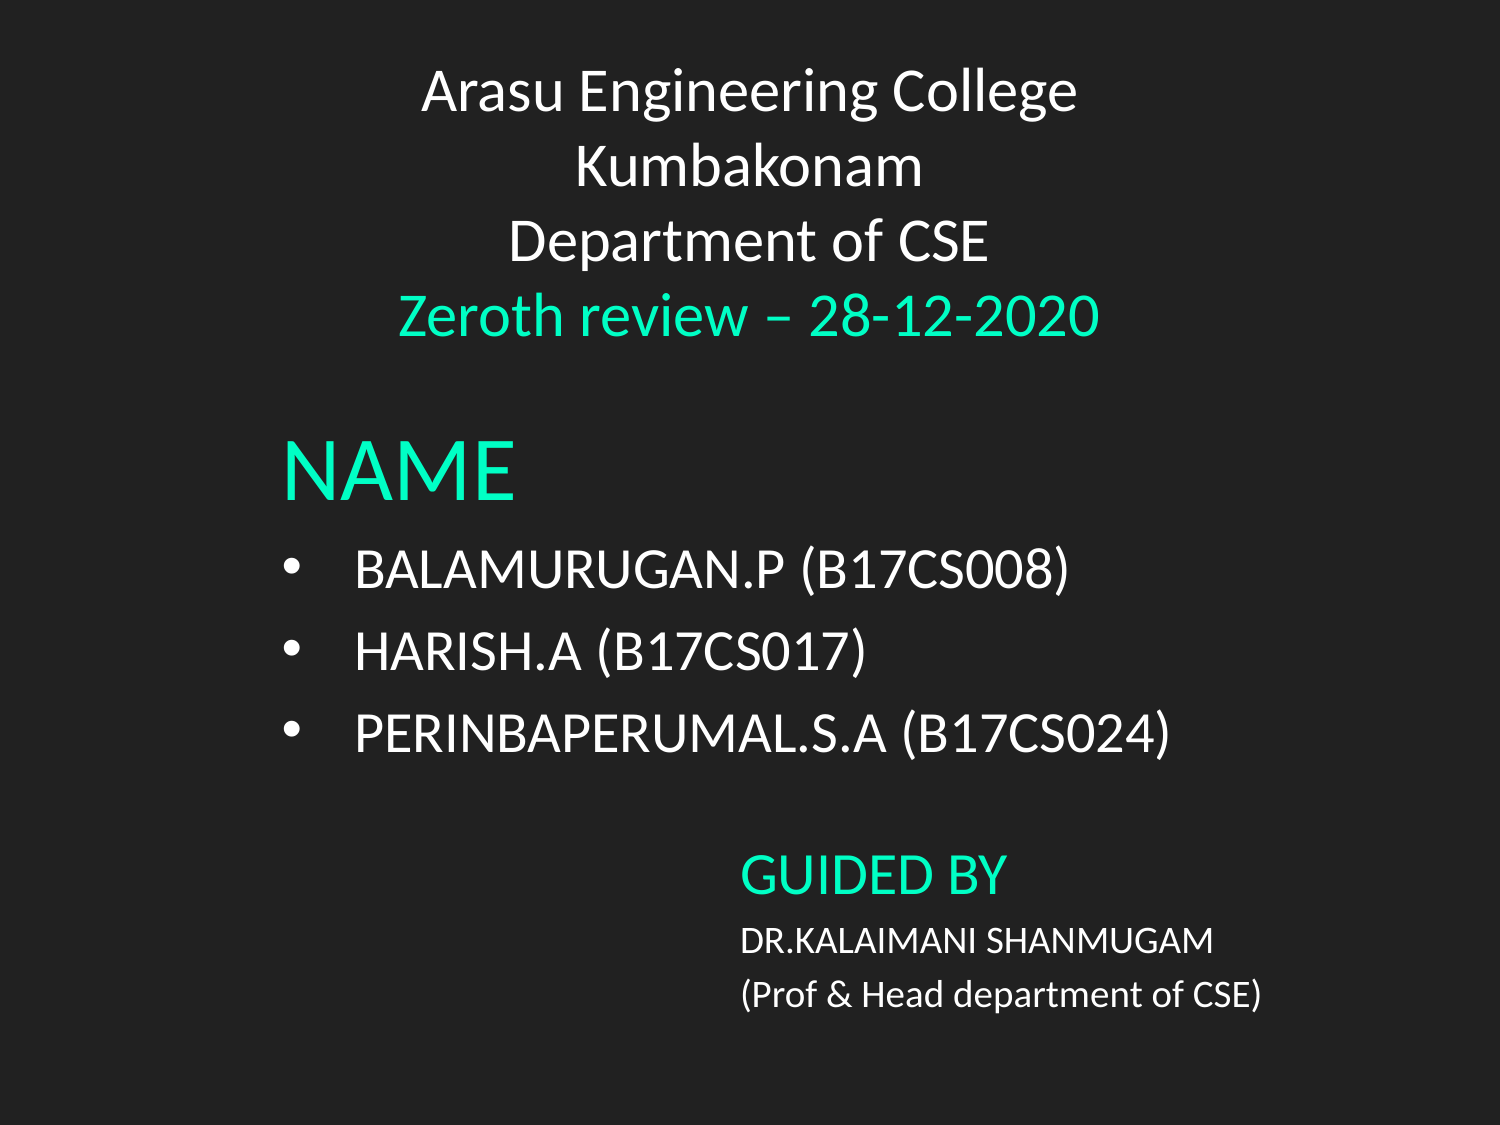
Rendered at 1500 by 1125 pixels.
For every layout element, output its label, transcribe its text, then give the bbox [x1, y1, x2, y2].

list NAME BALAMURUGAN.P (B17CS008) HARISH.A (B17CS017) PERINBAPERUMAL.S.A (B17CS024) [266, 401, 1234, 784]
text_box Arasu Engineering College Kumbakonam Department of CSE Zeroth review – 28-12-2020 [373, 41, 1127, 357]
list GUIDED BY DR.KALAIMANI SHANMUGAM (Prof & Head department of CSE) [725, 825, 1413, 1025]
